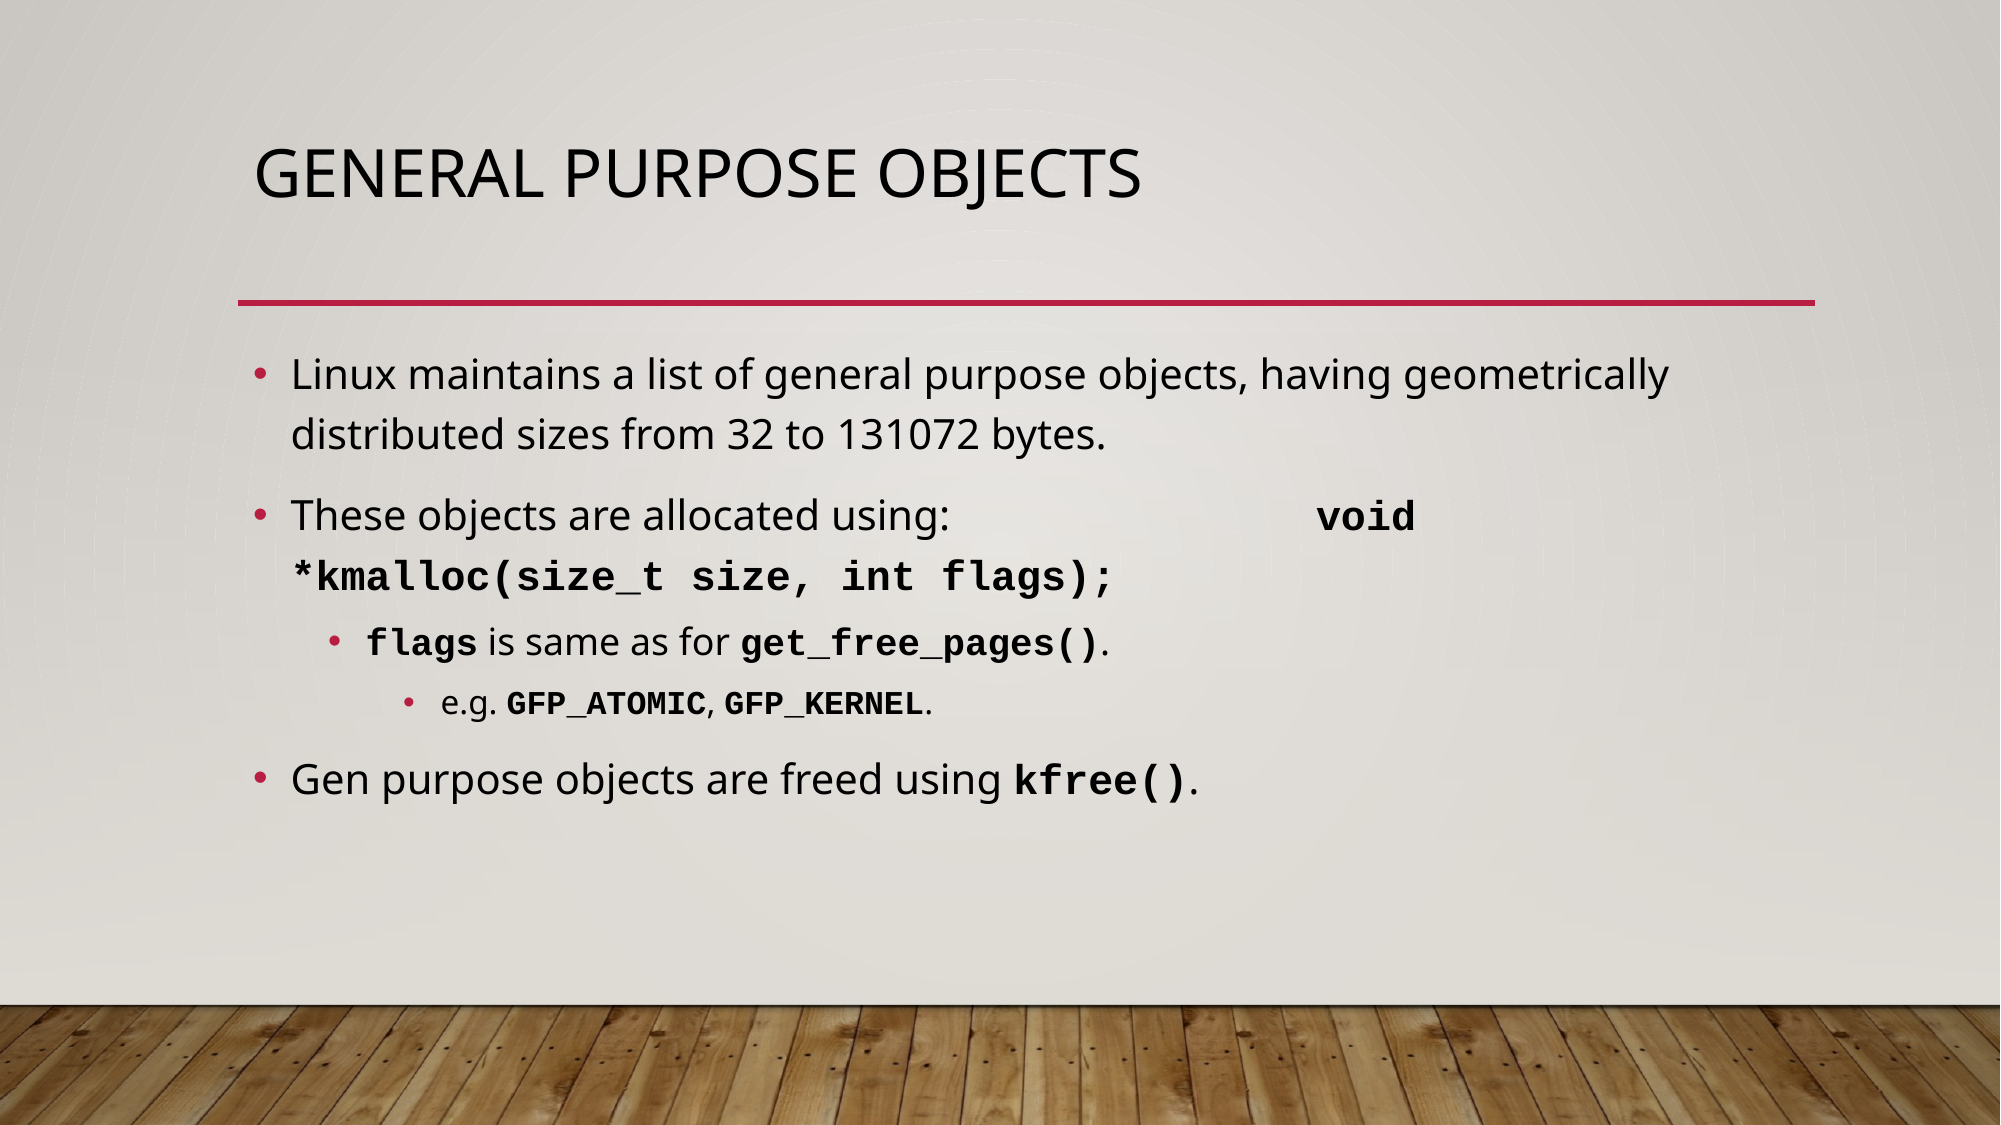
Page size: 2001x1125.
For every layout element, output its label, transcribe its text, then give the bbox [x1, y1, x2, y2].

title General Purpose Objects [238, 131, 1814, 305]
list Linux maintains a list of general purpose objects, having geometrically distributed sizes from 32 to 131072 bytes. These objects are allocated using: void *kmalloc(size_t size, int flags); flags is same as for get_free_pages(). e.g. GFP_ATOMIC, GFP_KERNEL. Gen purpose objects are freed using kfree(). [238, 330, 1814, 897]
picture [0, 1005, 2000, 1125]
